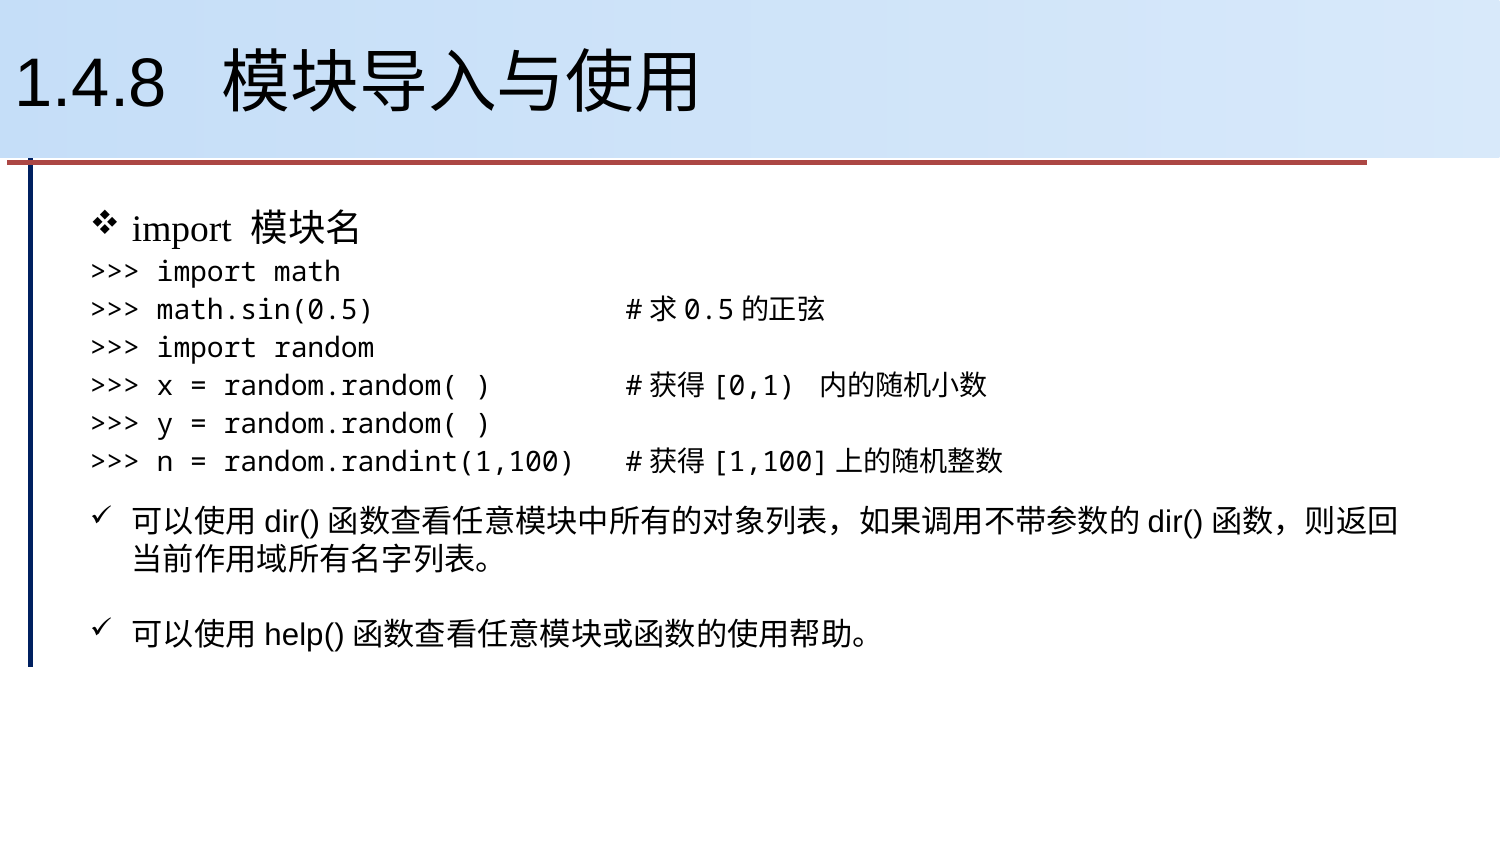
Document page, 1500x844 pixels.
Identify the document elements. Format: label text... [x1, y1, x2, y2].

list import 模块名 >>> import math >>> math.sin(0.5) #求0.5的正弦 >>> import random >>> x = random.random( ) #获得[0,1) 内的随机小数 >>> y = random.random( ) >>> n = random.randint(1,100) #获得[1,100]上的随机整数 可以使用dir()函数查看任意模块中所有的对象列表，如果调用不带参数的dir()函数，则返回当前作用域所有名字列表。 可以使用help()函数查看任意模块或函数的使用帮助。 [74, 196, 1426, 755]
title 1.4.8 模块导入与使用 [0, 0, 1500, 159]
